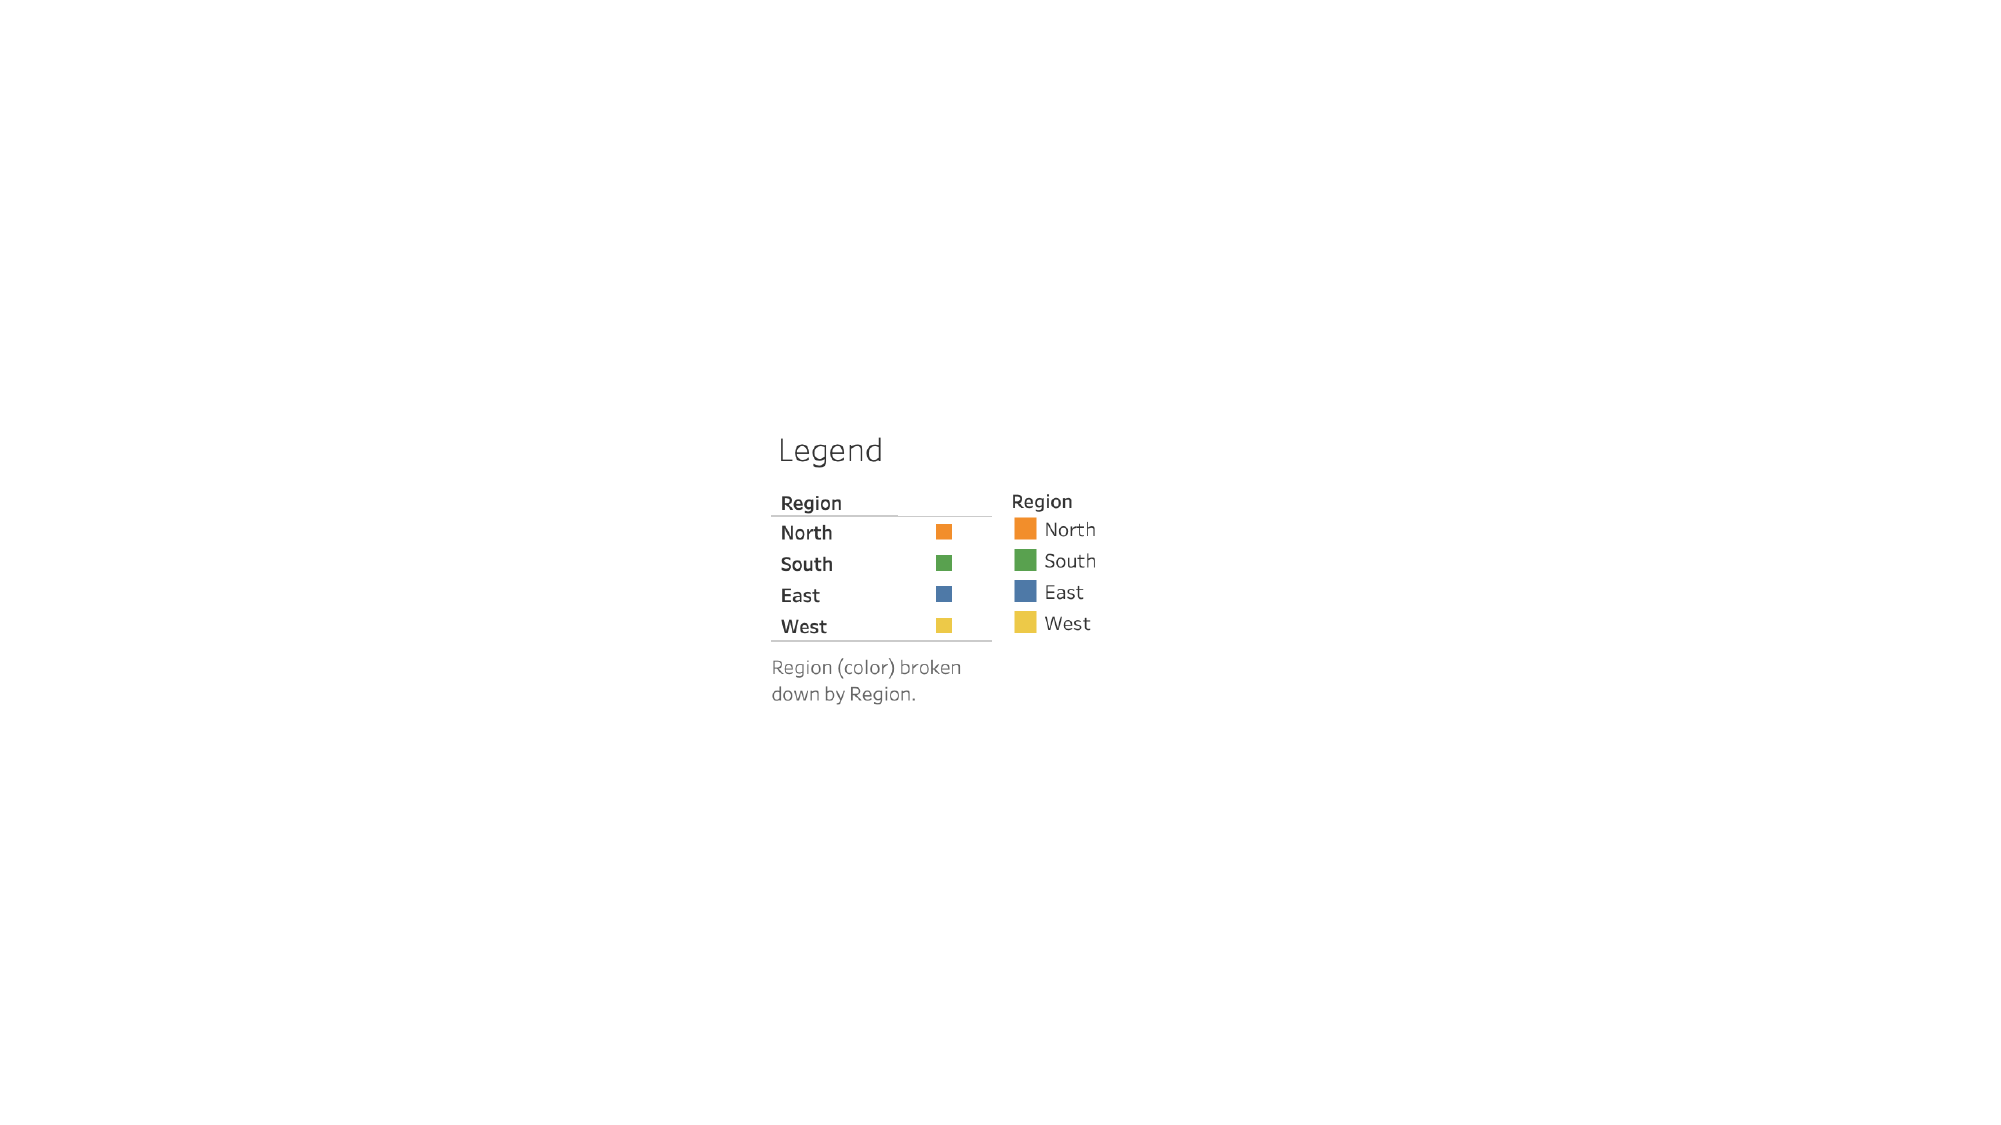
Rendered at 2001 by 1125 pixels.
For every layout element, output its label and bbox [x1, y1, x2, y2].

picture [771, 417, 1229, 708]
